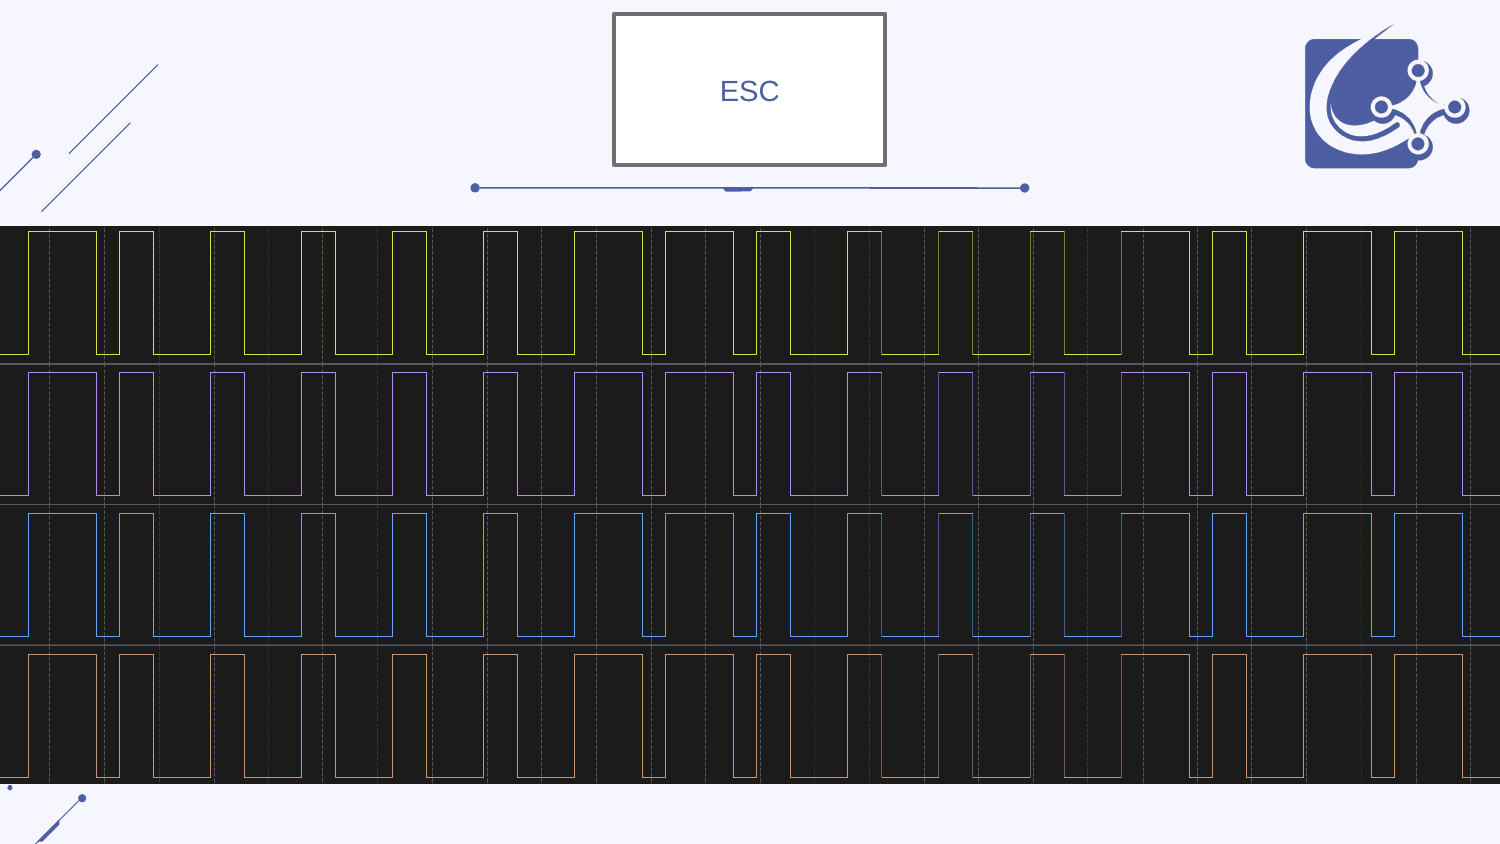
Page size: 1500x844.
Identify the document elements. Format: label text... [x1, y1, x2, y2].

text_box ESC [612, 12, 887, 167]
picture [1288, 6, 1489, 182]
picture [0, 226, 1500, 784]
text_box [470, 171, 1030, 204]
